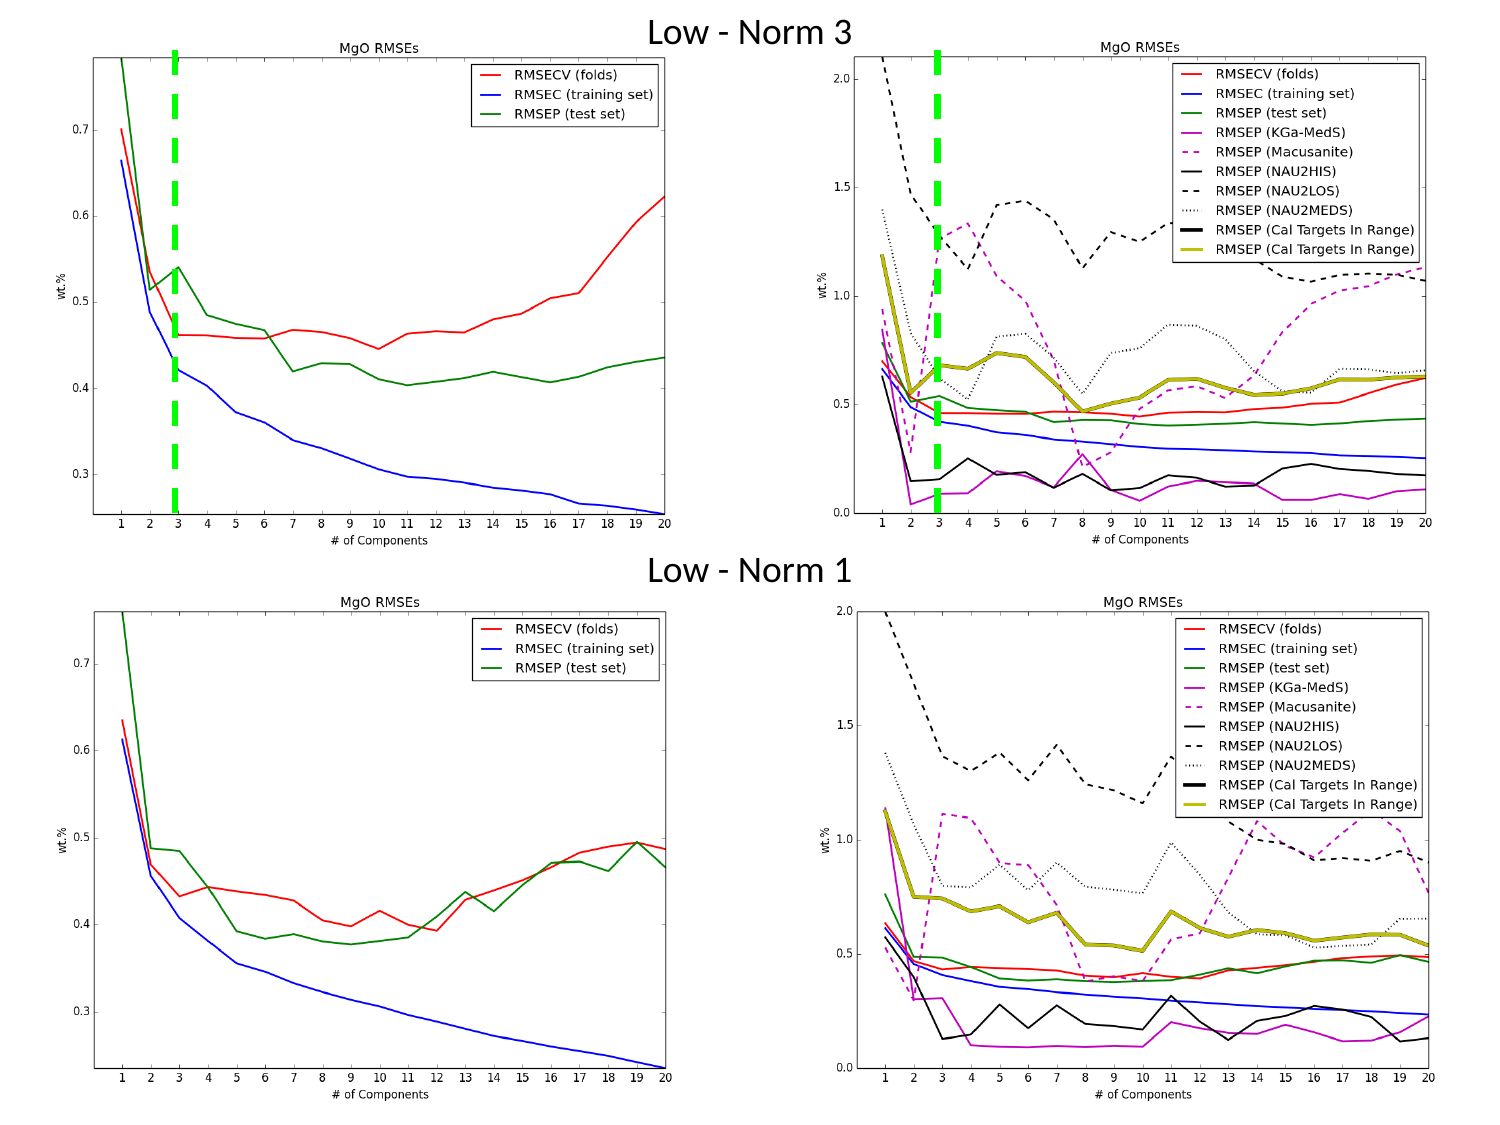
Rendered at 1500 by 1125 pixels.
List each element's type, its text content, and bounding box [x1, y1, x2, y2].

picture [761, 0, 1500, 1125]
picture [0, 0, 739, 1125]
text_box Low - Norm 1 [741, 537, 758, 598]
text_box Low - Norm 3 [738, 0, 759, 60]
